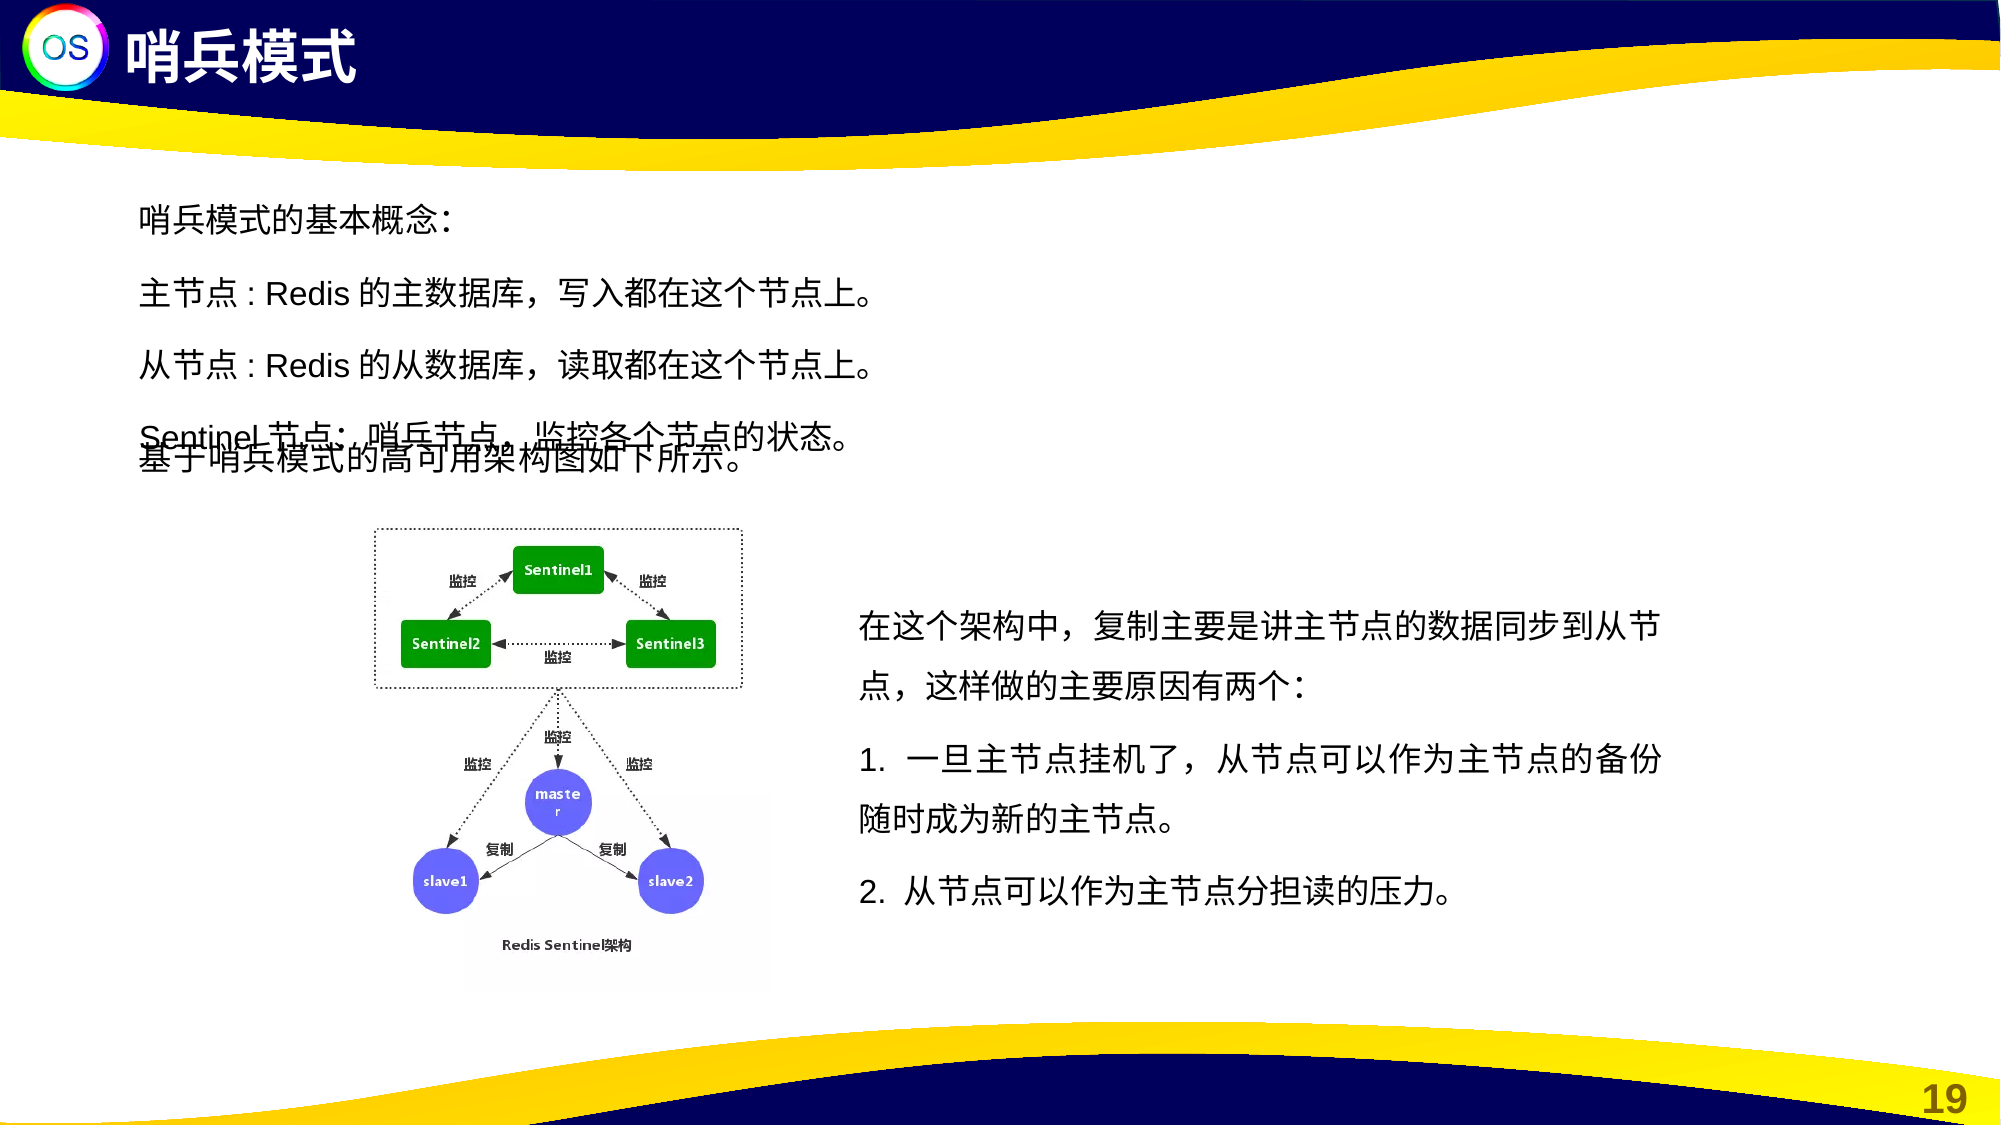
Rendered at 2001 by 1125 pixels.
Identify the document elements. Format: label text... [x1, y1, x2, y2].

text_box 哨兵模式的基本概念： 主节点: Redis的主数据库，写入都在这个节点上。 从节点: Redis的从数据库，读取都在这个节点上。 Sentinel节点：哨兵节点，监控各个节点的状态。 [124, 171, 906, 464]
text_box 基于哨兵模式的高可用架构图如下所示。 [124, 429, 741, 484]
picture [330, 484, 771, 991]
text_box 在这个架构中，复制主要是讲主节点的数据同步到从节点，这样做的主要原因有两个： 1. 一旦主节点挂机了，从节点可以作为主节点的备份随时成为新的主节点。 2. 从节点可以作为主节点分担读的压力。 [844, 578, 1678, 918]
text_box 哨兵模式 [109, 12, 402, 98]
picture [22, 3, 109, 91]
